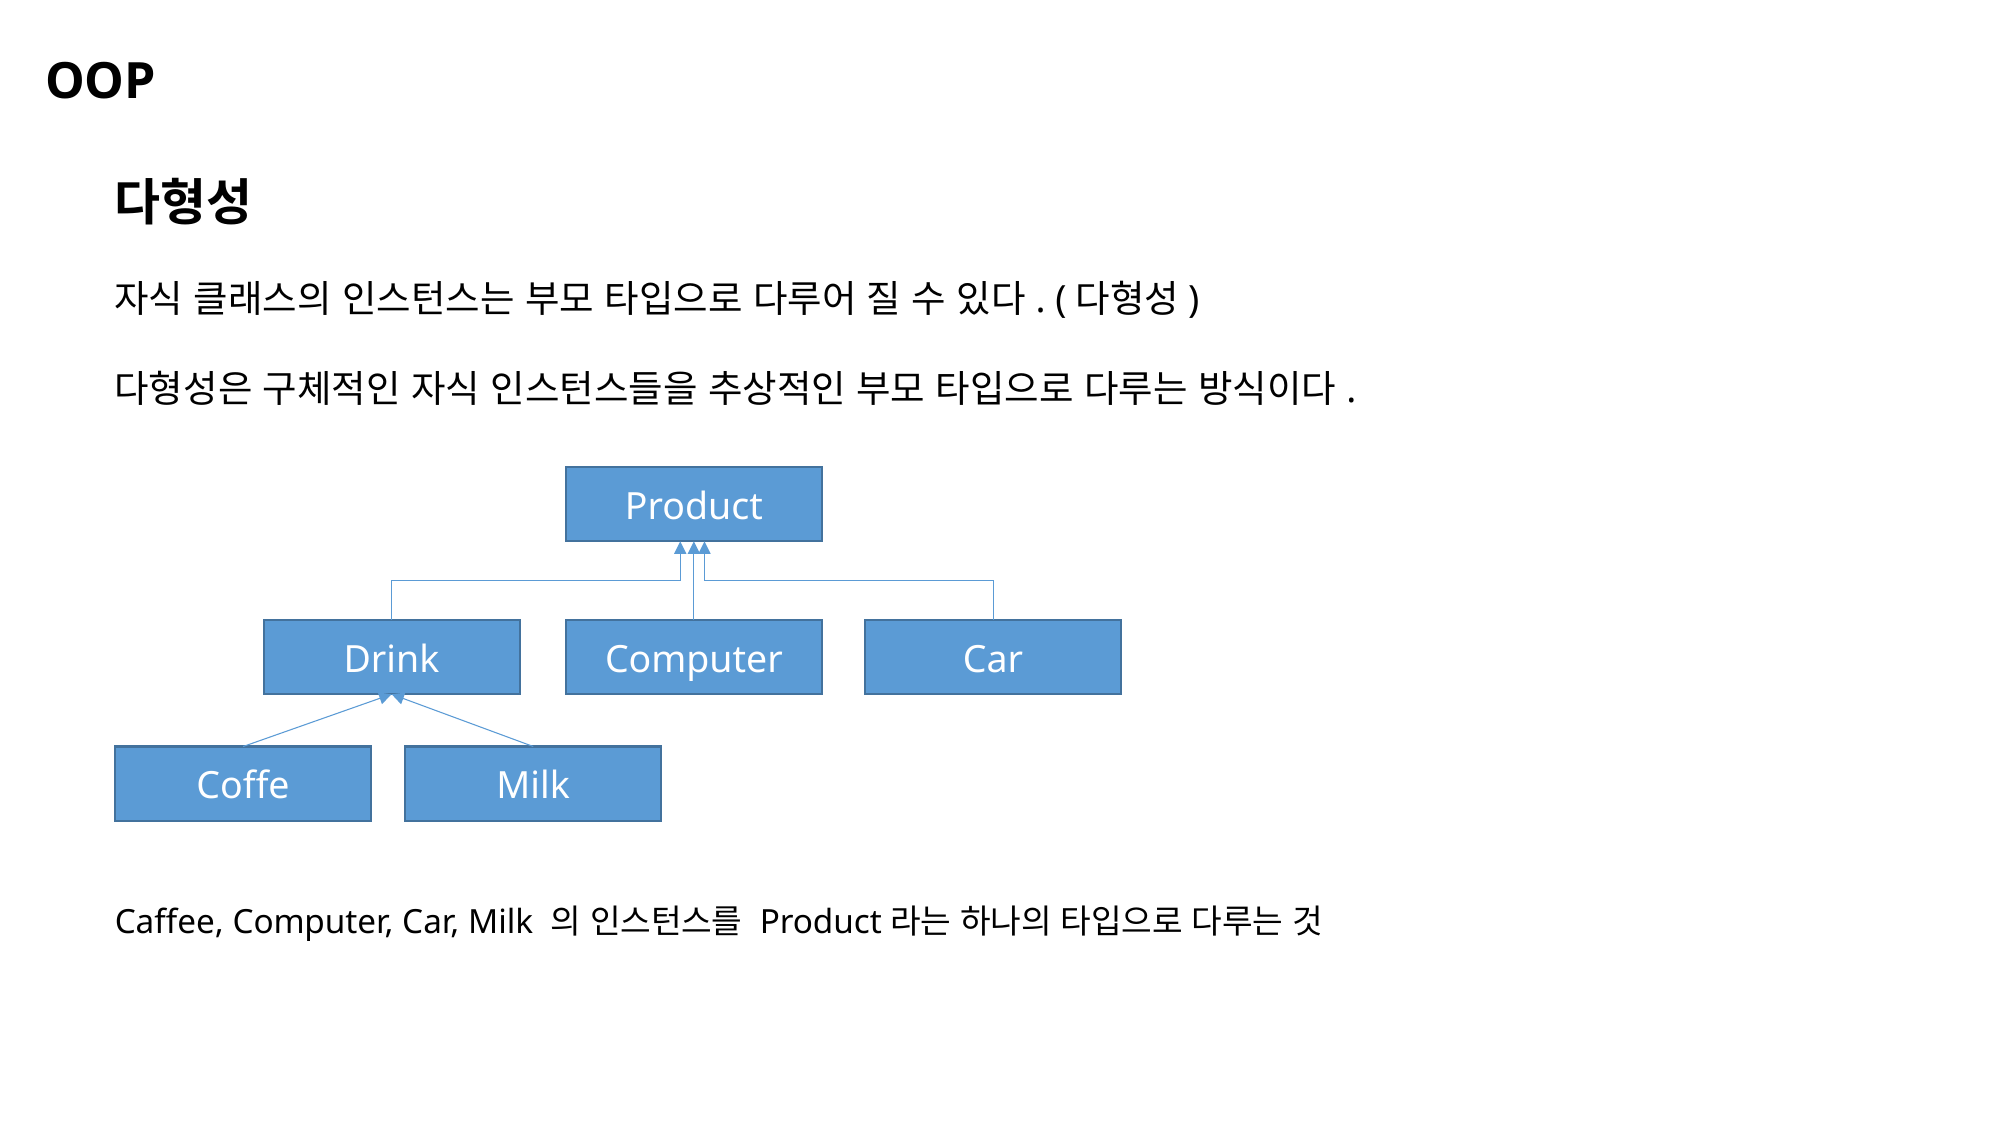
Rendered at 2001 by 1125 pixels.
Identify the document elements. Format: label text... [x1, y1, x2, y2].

text_box Product [576, 466, 809, 542]
text_box Drink [263, 619, 496, 694]
text_box OOP [30, 40, 776, 116]
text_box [391, 694, 534, 747]
text_box Milk [404, 745, 662, 822]
text_box Coffe [114, 745, 372, 822]
text_box Caffee, Computer, Car, Milk 의 인스턴스를 Product라는 하나의 타입으로 다루는 것 [99, 872, 1676, 948]
text_box Computer [576, 619, 809, 695]
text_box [243, 694, 391, 747]
text_box Car [889, 619, 1122, 695]
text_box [809, 436, 889, 725]
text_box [496, 436, 576, 725]
text_box 다형성 자식 클래스의 인스턴스는 부모 타입으로 다루어 질 수 있다. (다형성) 다형성은 구체적인 자식 인스턴스들을 추상적인 부모 타입으로 다루는 방식이다. [99, 163, 1958, 418]
